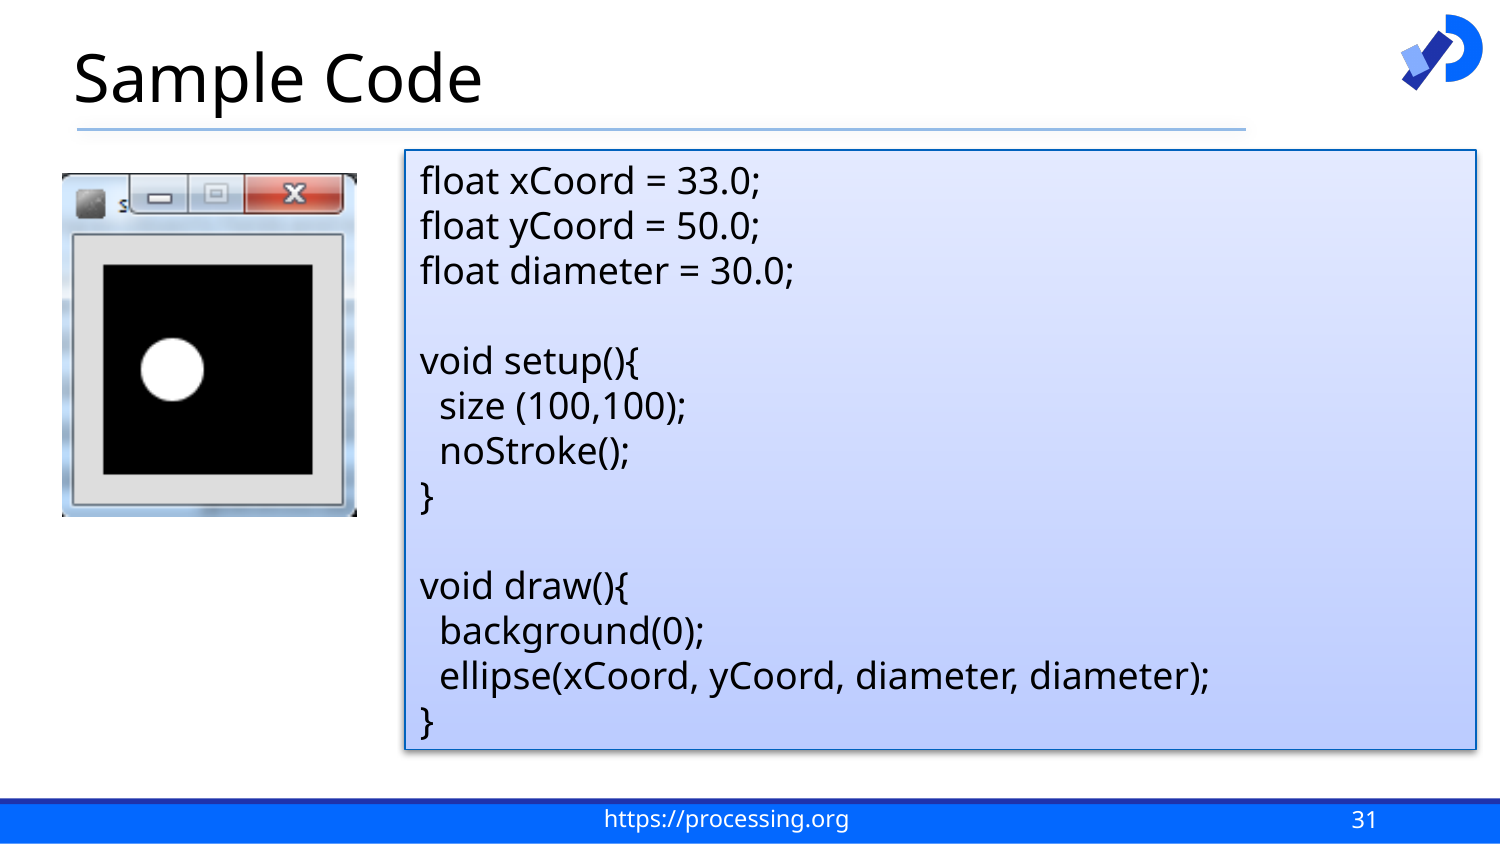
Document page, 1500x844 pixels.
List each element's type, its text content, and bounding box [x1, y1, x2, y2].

text_box float xCoord = 33.0; float yCoord = 50.0; float diameter = 30.0; void setup(){ size (100,100); noStroke(); } void draw(){ background(0); ellipse(xCoord, yCoord, diameter, diameter); } [404, 149, 1477, 750]
footer https://processing.org [527, 802, 927, 843]
title Sample Code [64, 0, 1341, 126]
picture [1398, 9, 1485, 96]
picture [61, 173, 358, 517]
slide_number 31 [1074, 799, 1388, 844]
